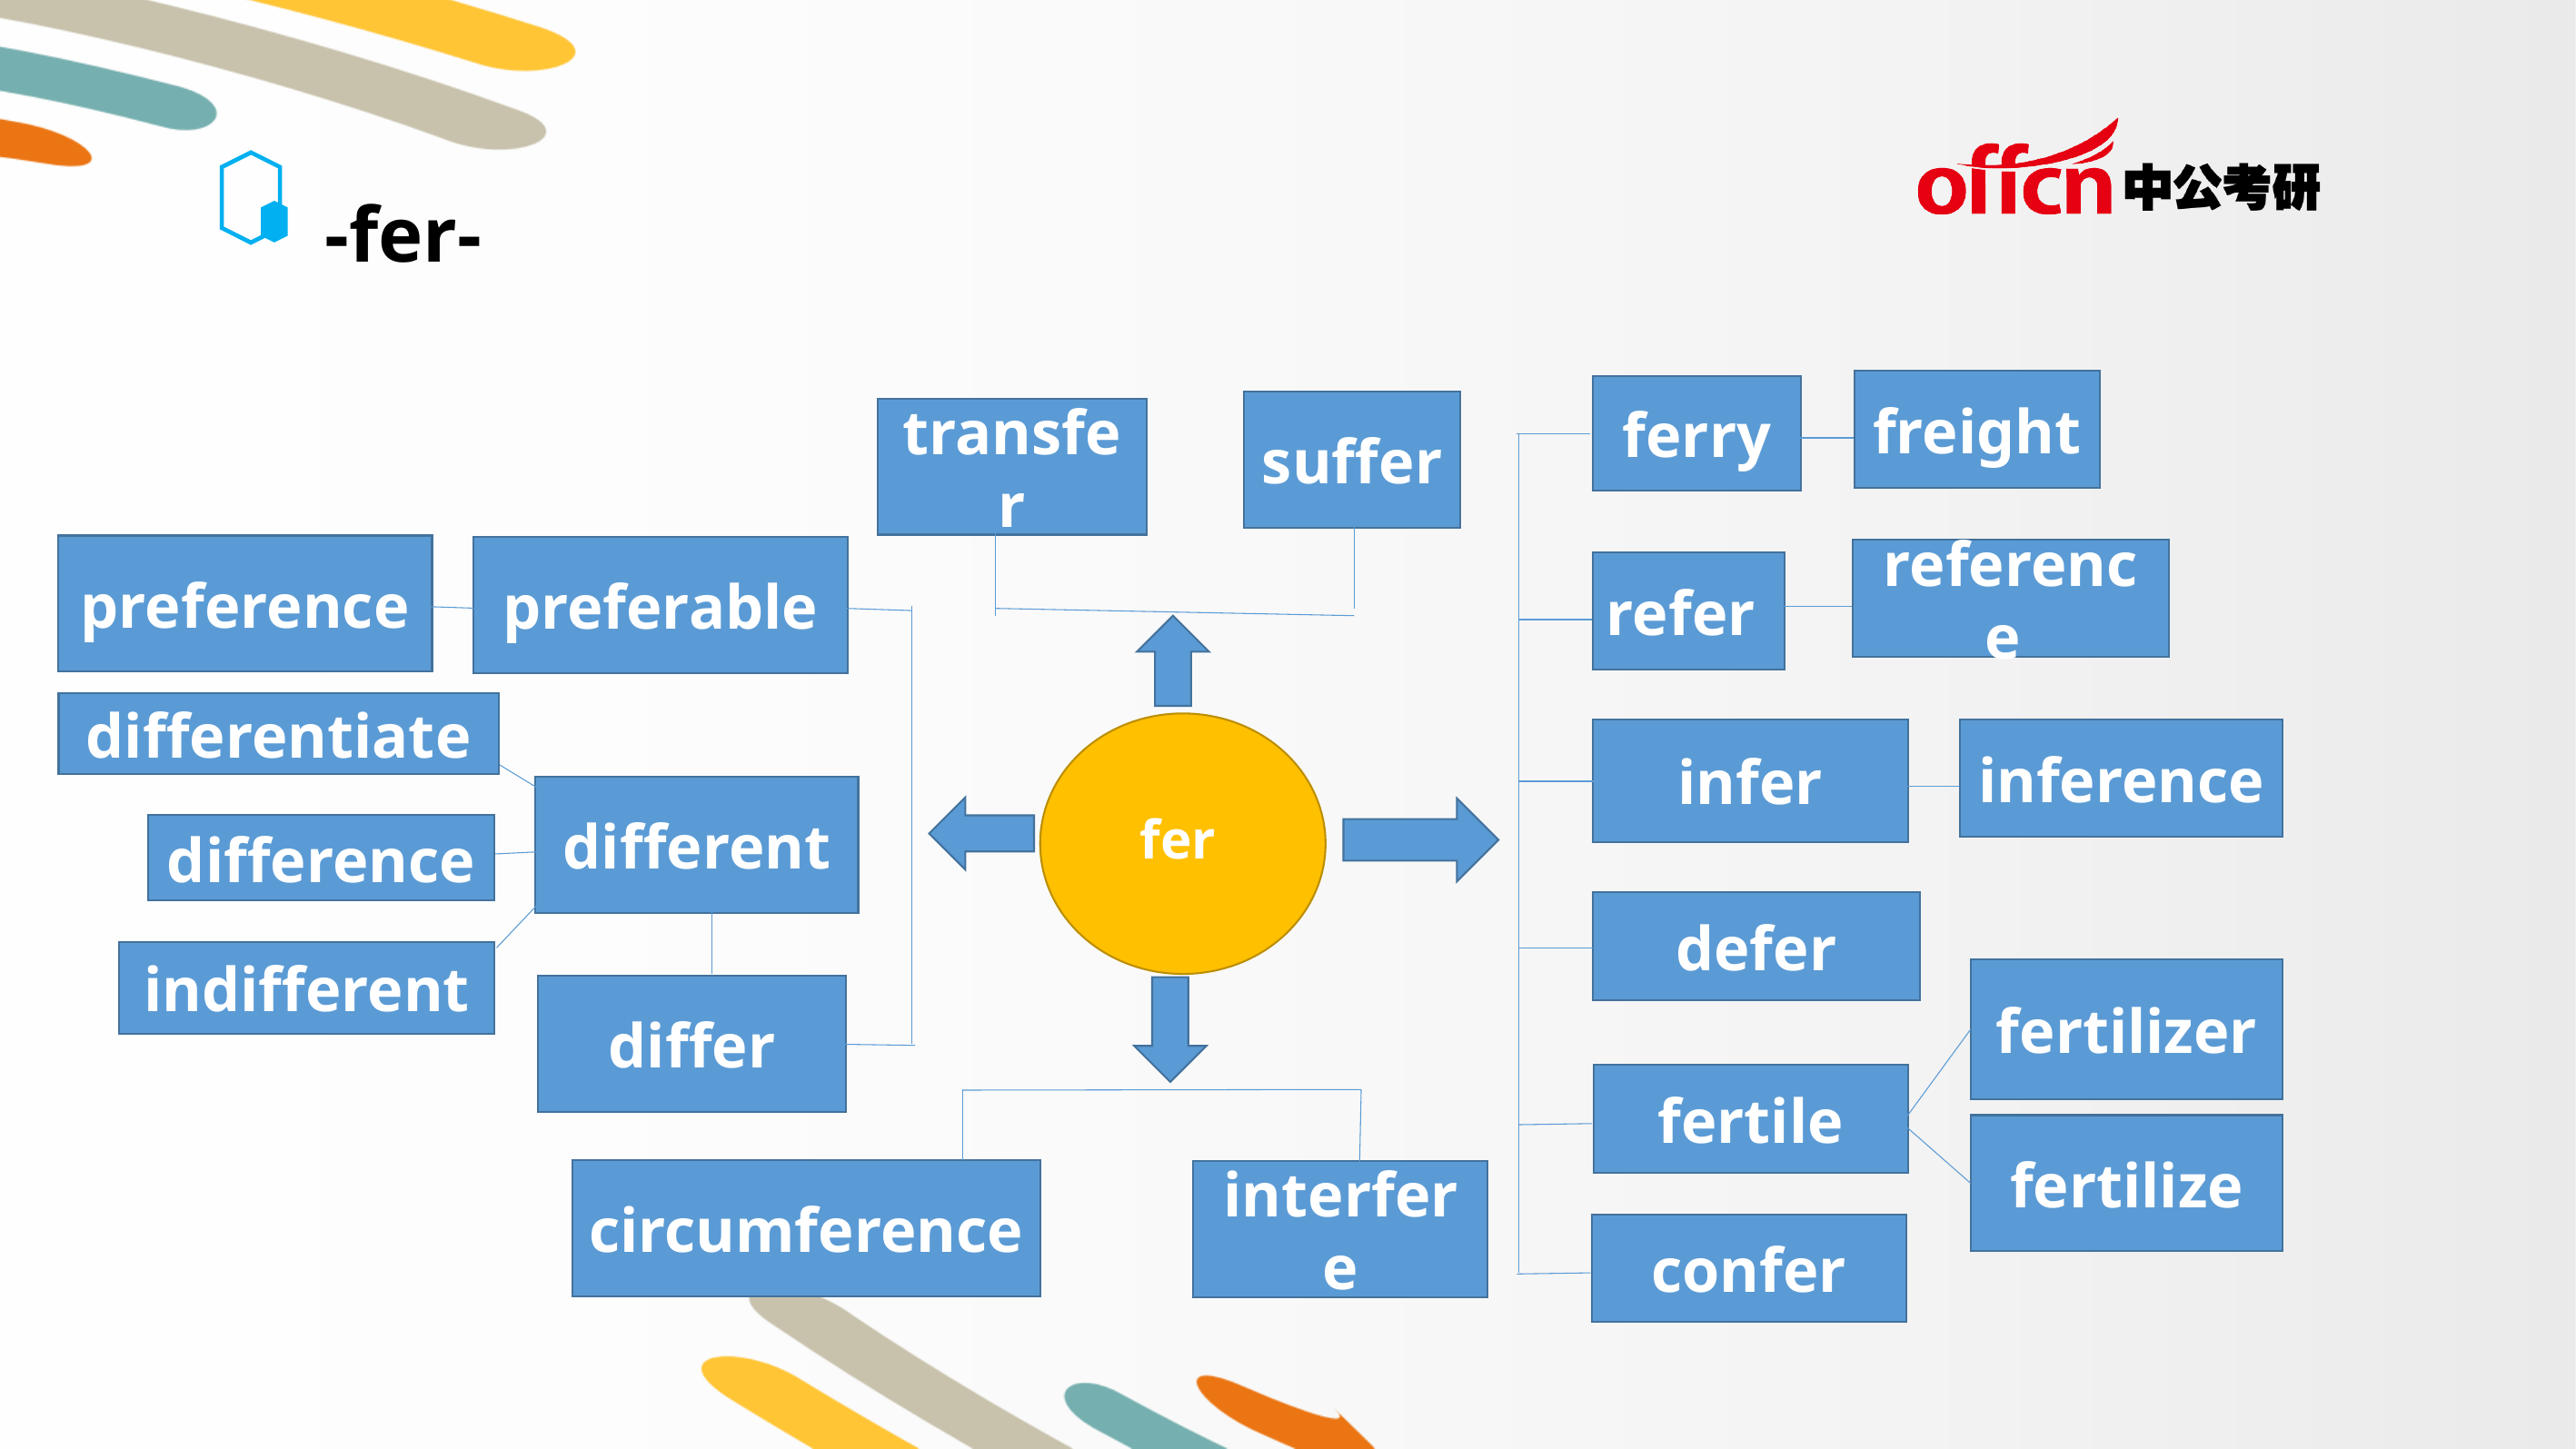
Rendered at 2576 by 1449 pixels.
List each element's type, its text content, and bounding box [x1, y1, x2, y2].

text_box fertile [1593, 1064, 1905, 1174]
text_box difference [147, 814, 495, 901]
text_box -fer- [311, 180, 496, 284]
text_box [495, 762, 541, 790]
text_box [1895, 1117, 1971, 1184]
text_box freight [1854, 370, 2101, 489]
text_box [1134, 616, 1212, 708]
text_box circumference [572, 1159, 1041, 1297]
text_box fer [1126, 799, 1254, 877]
text_box defer [1592, 891, 1921, 1001]
text_box ferry [1592, 375, 1802, 491]
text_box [827, 607, 911, 611]
text_box transfer [877, 398, 1148, 536]
text_box preferable [472, 536, 849, 674]
text_box differentiate [57, 692, 500, 775]
text_box reference [1852, 539, 2170, 658]
text_box preference [57, 534, 433, 672]
text_box refer [1592, 551, 1785, 670]
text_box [412, 606, 497, 610]
text_box infer [1592, 719, 1909, 843]
text_box fertilize [1970, 1114, 2283, 1252]
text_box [221, 152, 288, 243]
text_box [1342, 796, 1500, 884]
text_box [469, 851, 541, 856]
text_box different [534, 776, 860, 914]
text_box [995, 608, 1355, 616]
text_box confer [1591, 1214, 1907, 1323]
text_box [1905, 1028, 1971, 1118]
text_box fertilizer [1970, 958, 2283, 1100]
text_box [928, 795, 1036, 872]
text_box [1039, 712, 1327, 976]
text_box inference [1959, 719, 2283, 838]
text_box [1358, 1089, 1362, 1183]
picture [0, 0, 2576, 1449]
text_box differ [537, 975, 847, 1113]
text_box interfere [1192, 1160, 1488, 1298]
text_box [496, 900, 542, 948]
text_box indifferent [118, 941, 495, 1035]
text_box suffer [1243, 391, 1461, 529]
text_box [1131, 976, 1209, 1084]
